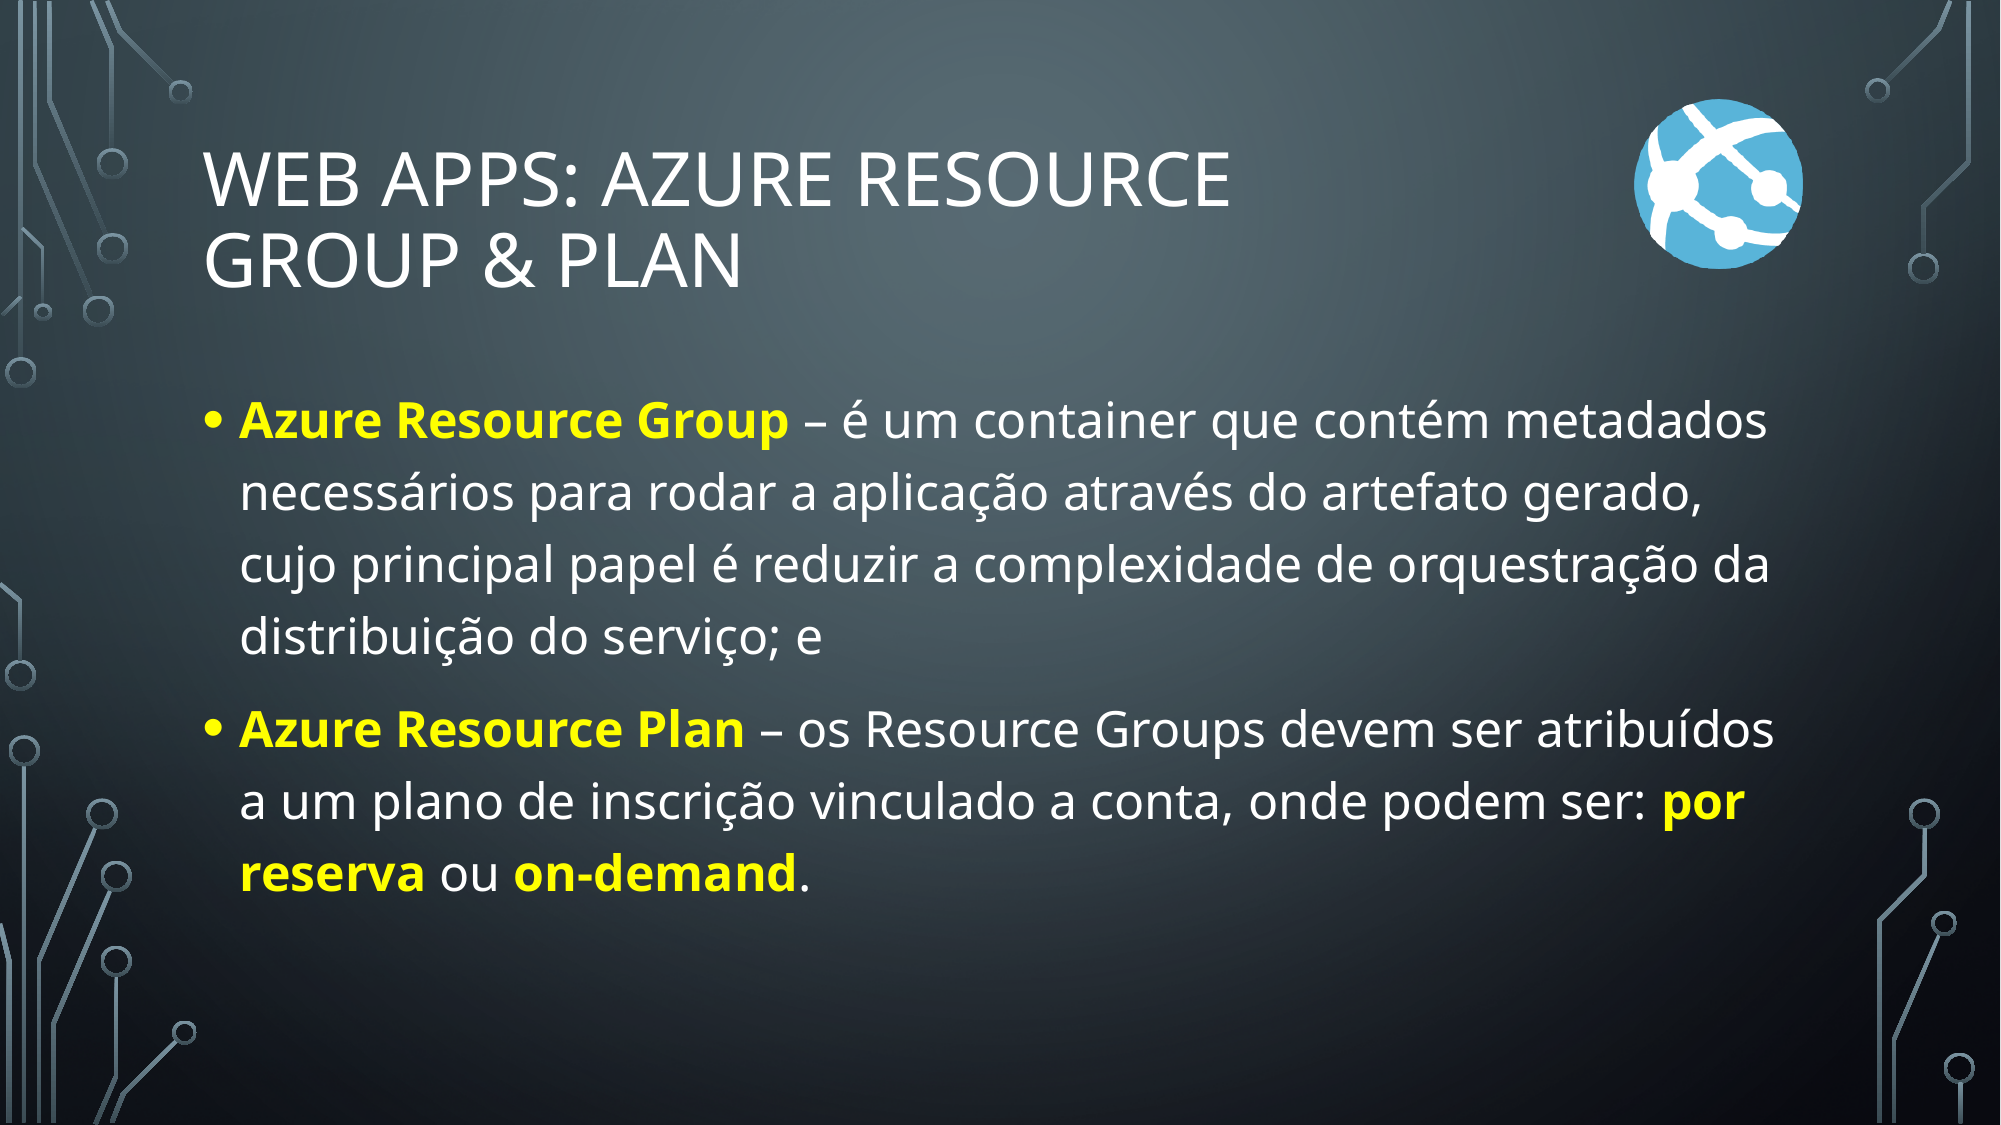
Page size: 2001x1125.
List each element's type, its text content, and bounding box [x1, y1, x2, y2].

title Web apps: azure Resource group & plan [187, 101, 1472, 344]
picture [1633, 99, 1803, 269]
list Azure Resource Group – é um container que contém metadados necessários para rodar a aplicação através do artefato gerado, cujo principal papel é reduzir a complexidade de orquestração da distribuição do serviço; e Azure Resource Plan – os Resource Groups devem ser atribuídos a um plano de inscrição vinculado a conta, onde podem ser: por reserva ou on-demand. [187, 369, 1813, 950]
